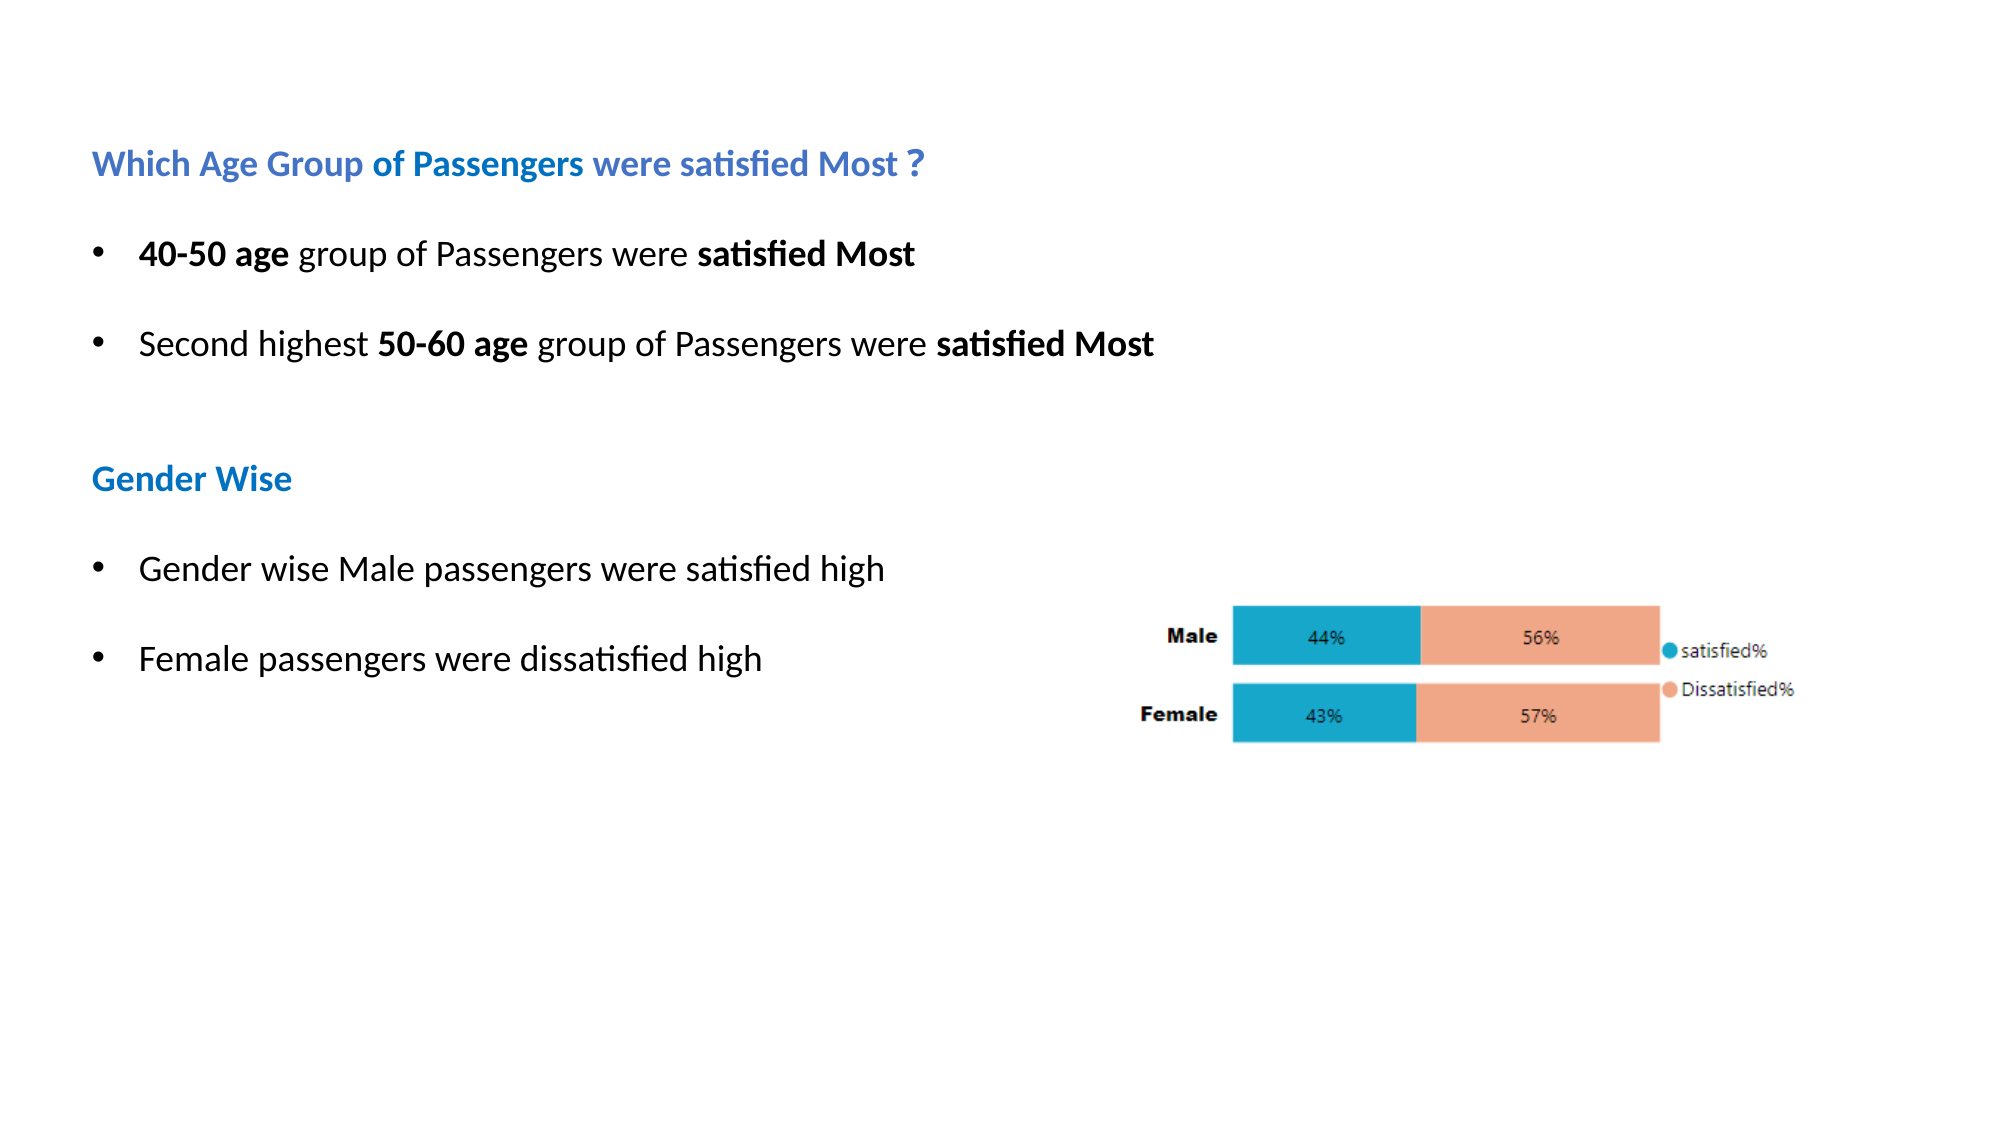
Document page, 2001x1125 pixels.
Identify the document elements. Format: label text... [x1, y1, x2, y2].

picture [1136, 513, 1812, 804]
text_box Which Age Group of Passengers were satisfied Most ? 40-50 age group of Passengers were satisfied Most Second highest 50-60 age group of Passengers were satisfied Most Gender Wise Gender wise Male passengers were satisfied high Female passengers were dissatisfied high [77, 131, 1923, 957]
